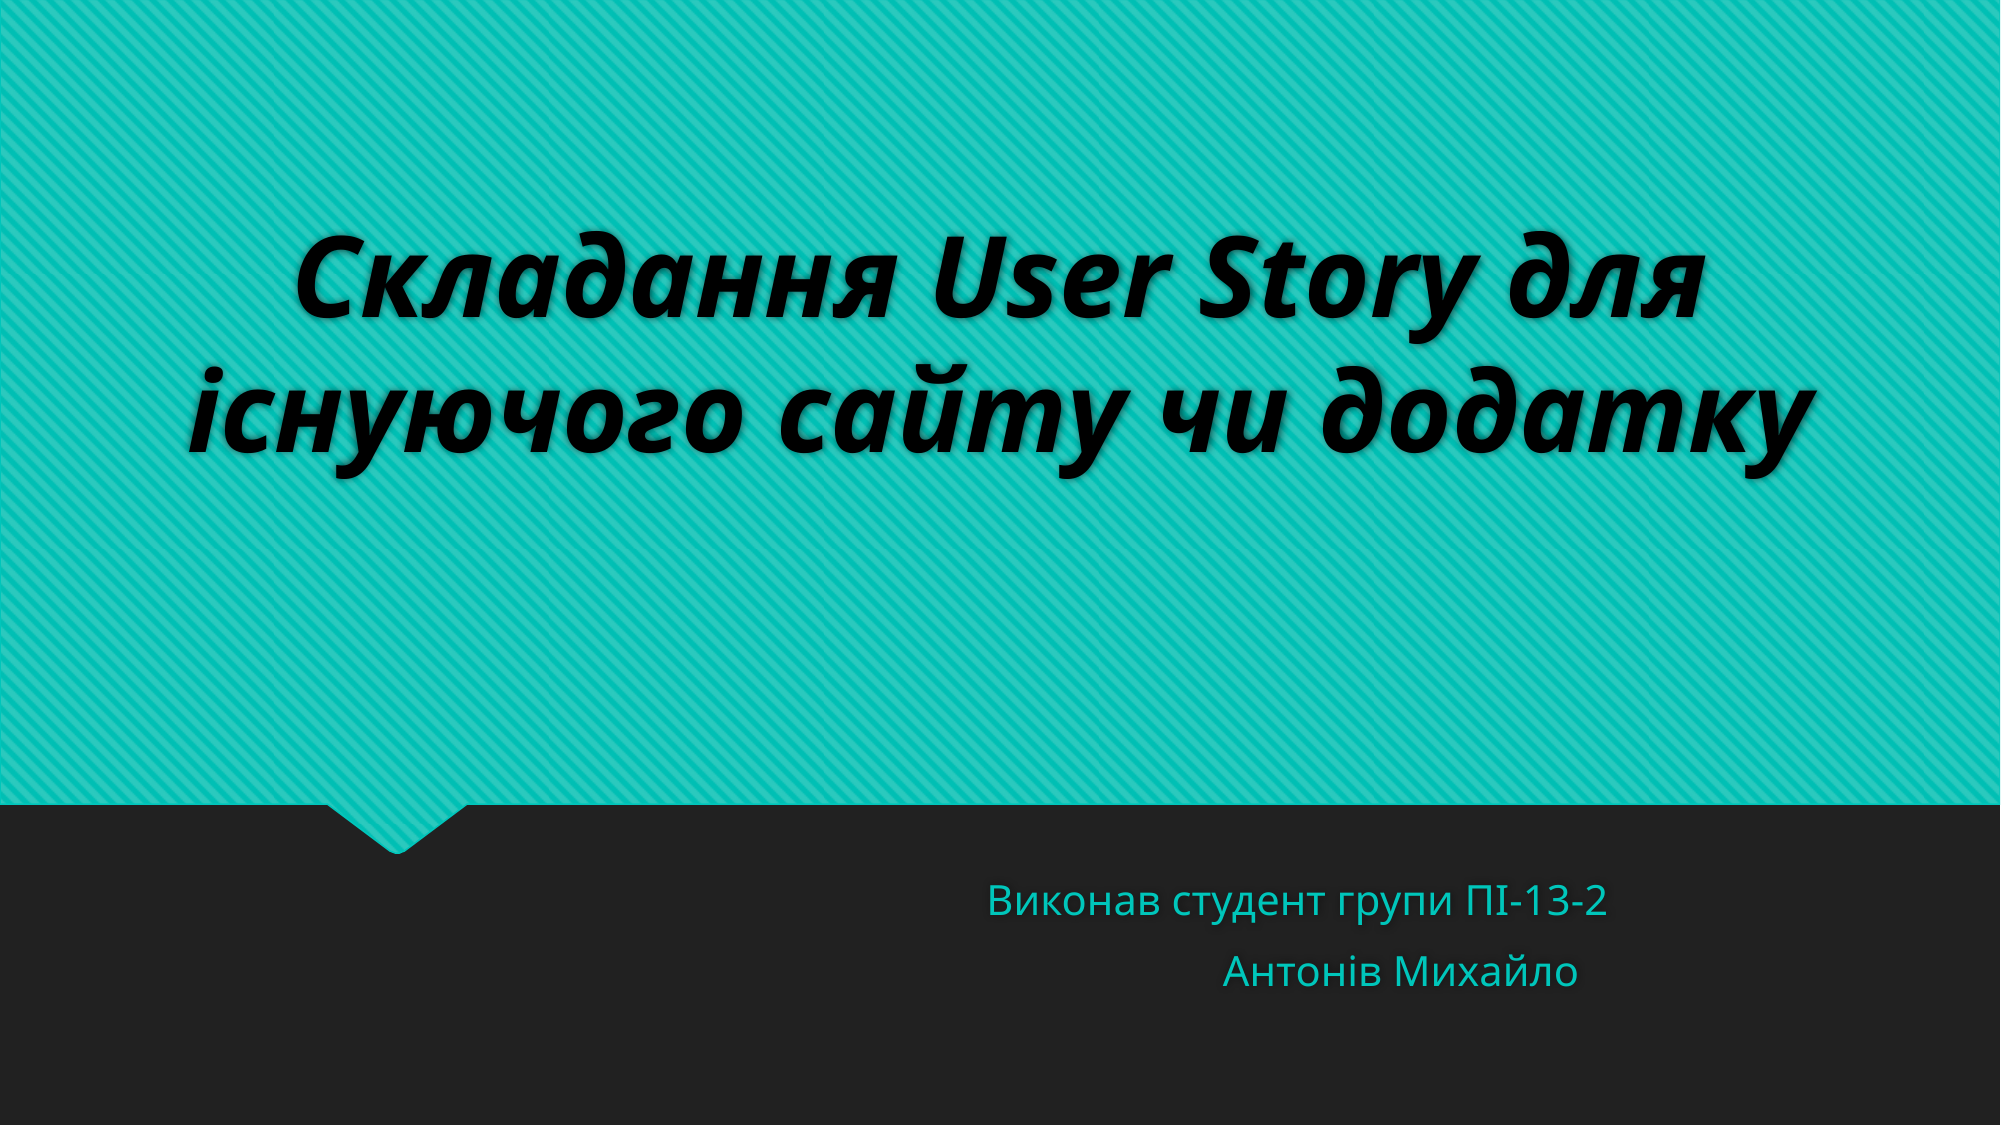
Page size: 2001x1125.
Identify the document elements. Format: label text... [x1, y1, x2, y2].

subtitle Виконав студент групи ПІ-13-2 Антонів Михайло [132, 866, 1868, 1006]
title Складання User Story для існуючого сайту чи додатку [132, 67, 1868, 483]
